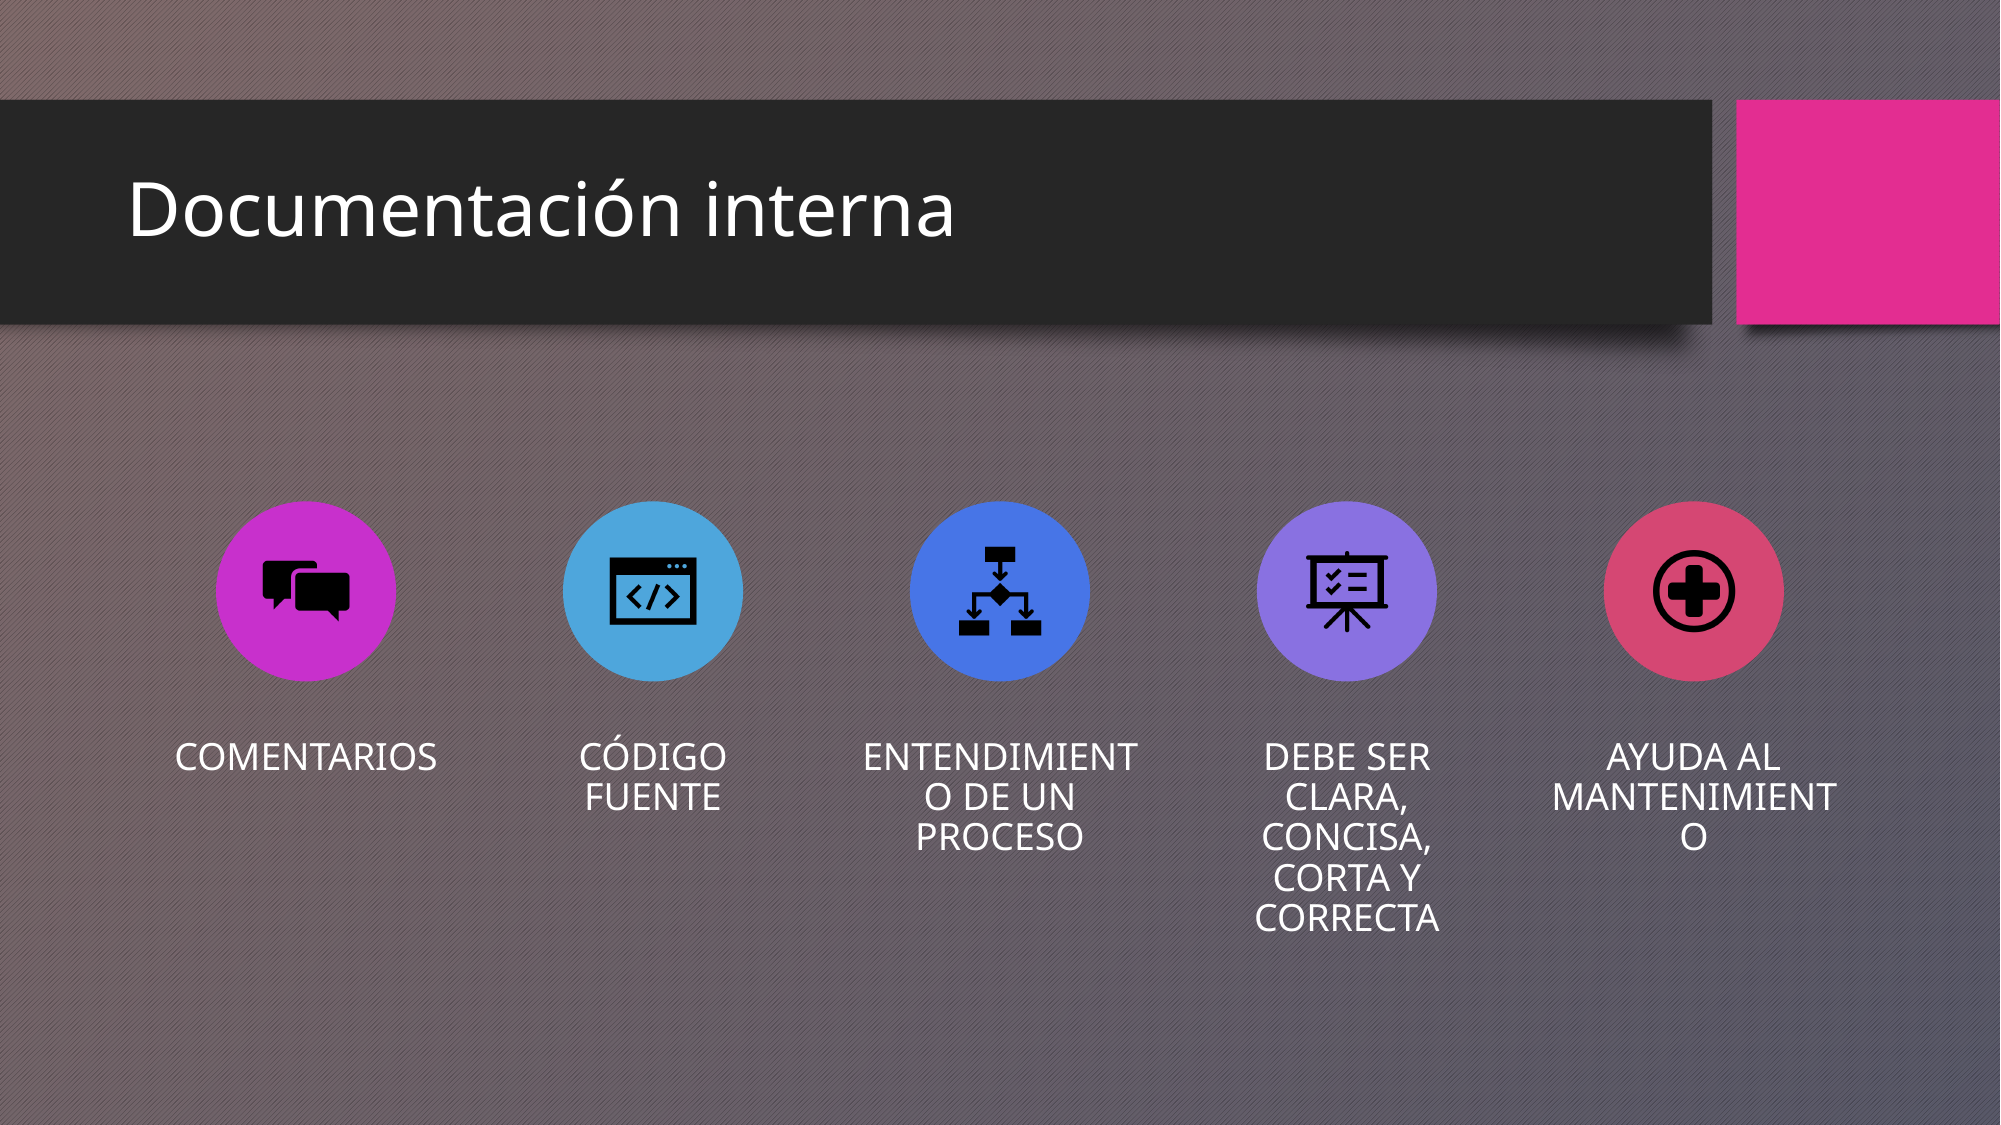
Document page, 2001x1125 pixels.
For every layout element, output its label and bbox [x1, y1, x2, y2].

picture [0, 0, 2000, 1125]
list [111, 383, 1889, 974]
